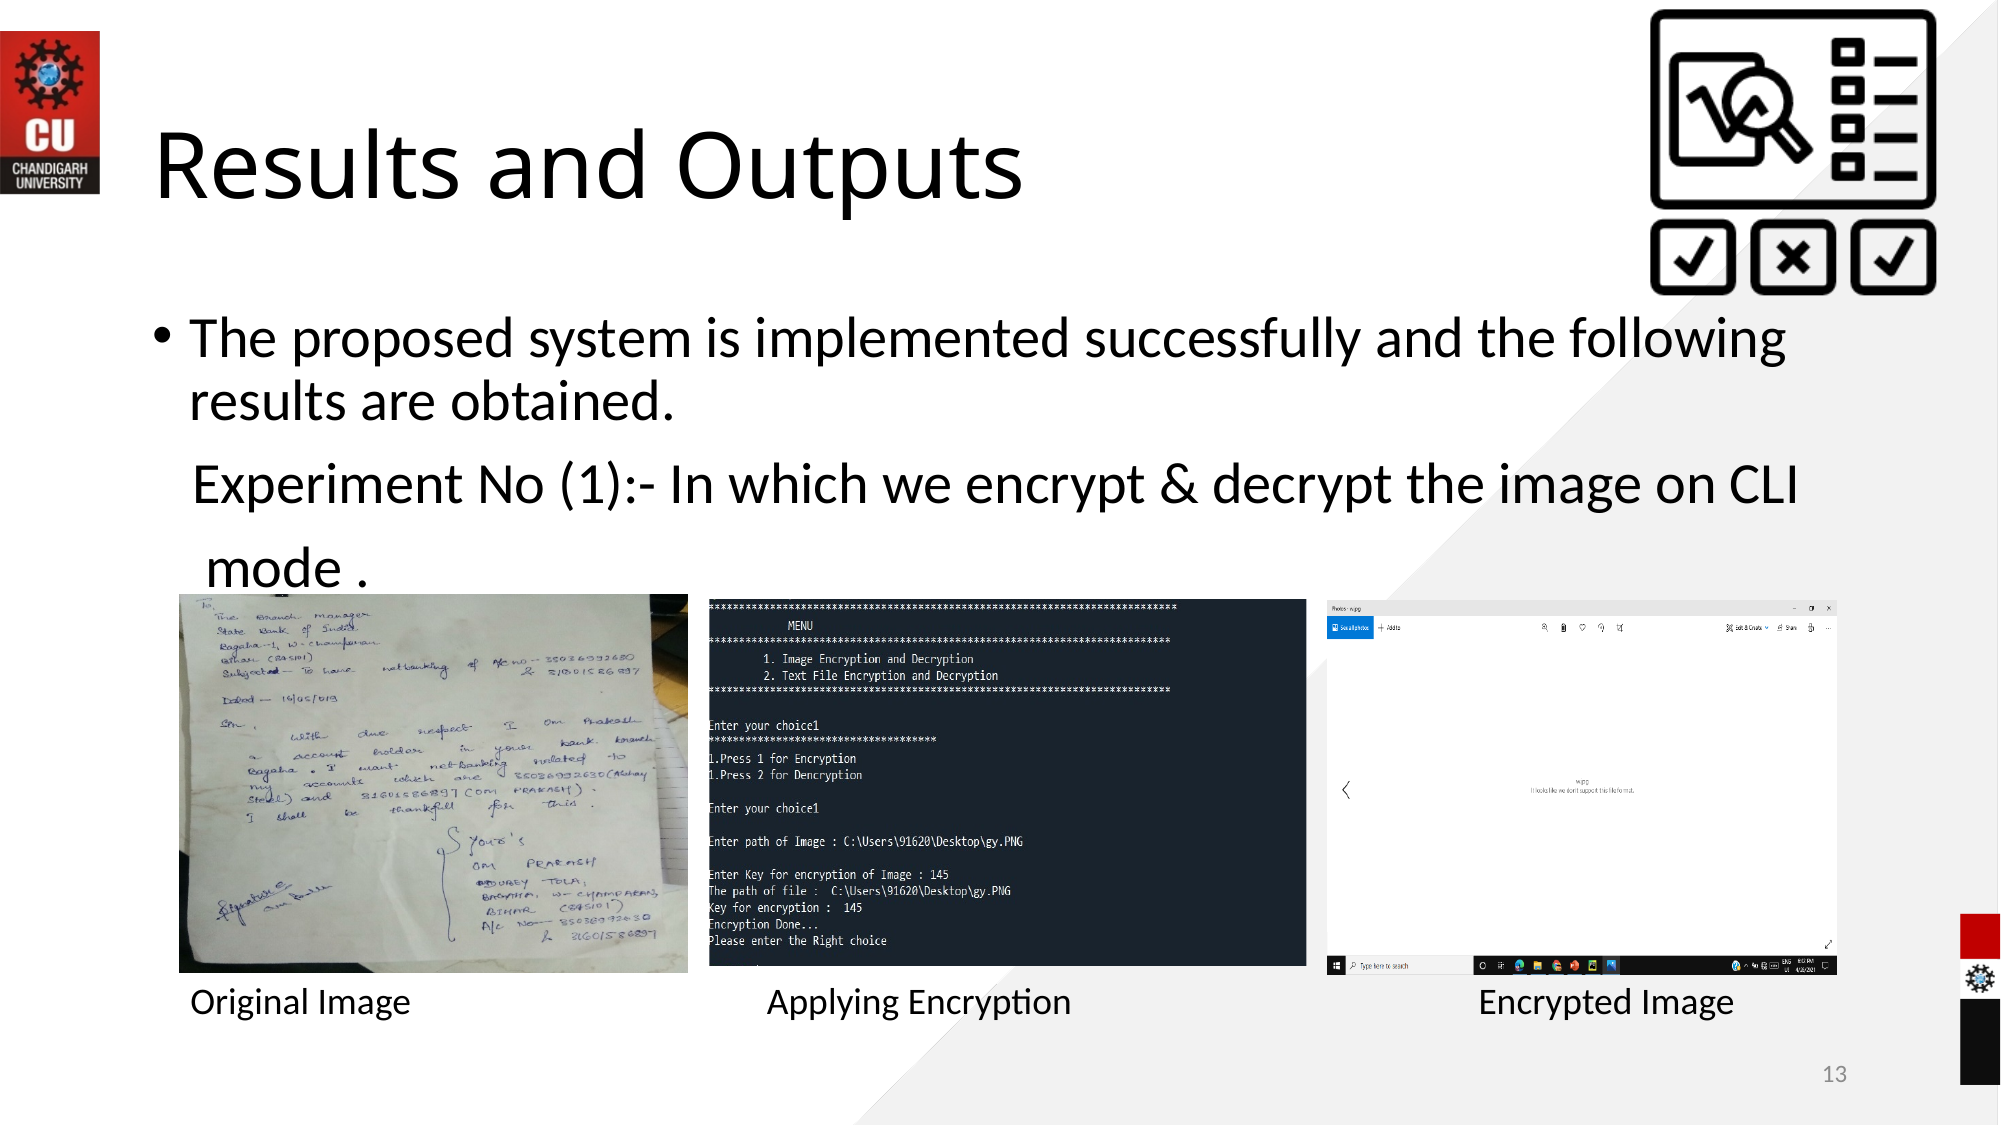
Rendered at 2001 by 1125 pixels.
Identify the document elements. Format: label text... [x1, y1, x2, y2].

slide_number 13 [1412, 1042, 1863, 1103]
picture [0, 0, 2001, 1125]
text_box Original Image Applying Encryption Encrypted Image [175, 969, 1825, 1030]
list The proposed system is implemented successfully and the following results are obtained. Experiment No (1):- In which we encrypt & decrypt the image on CLI mode . [137, 299, 1863, 1014]
title Results and Outputs [137, 59, 1436, 278]
